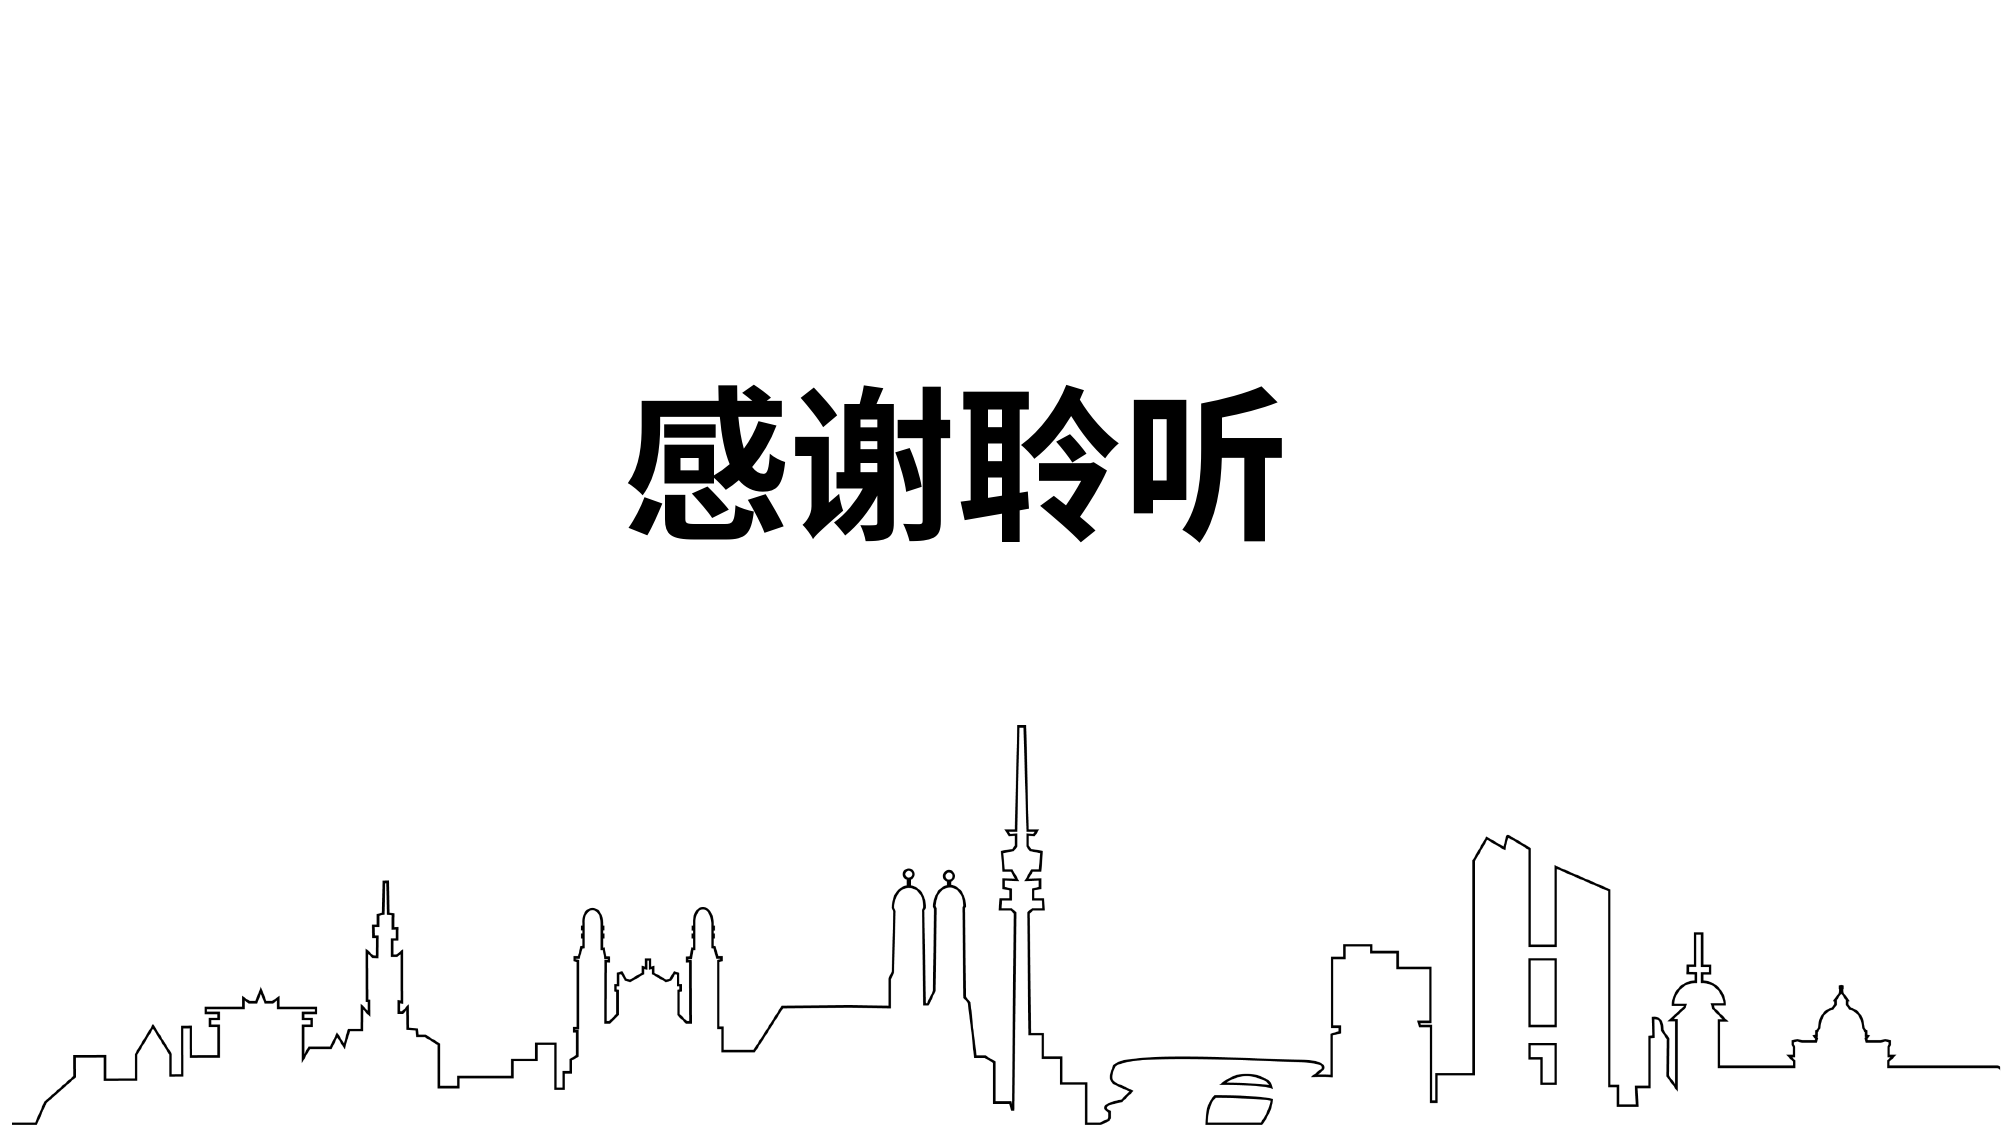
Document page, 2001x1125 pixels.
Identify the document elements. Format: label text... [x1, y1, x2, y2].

text_box 感谢聆听 [511, 353, 1402, 569]
picture [12, 725, 2001, 1125]
